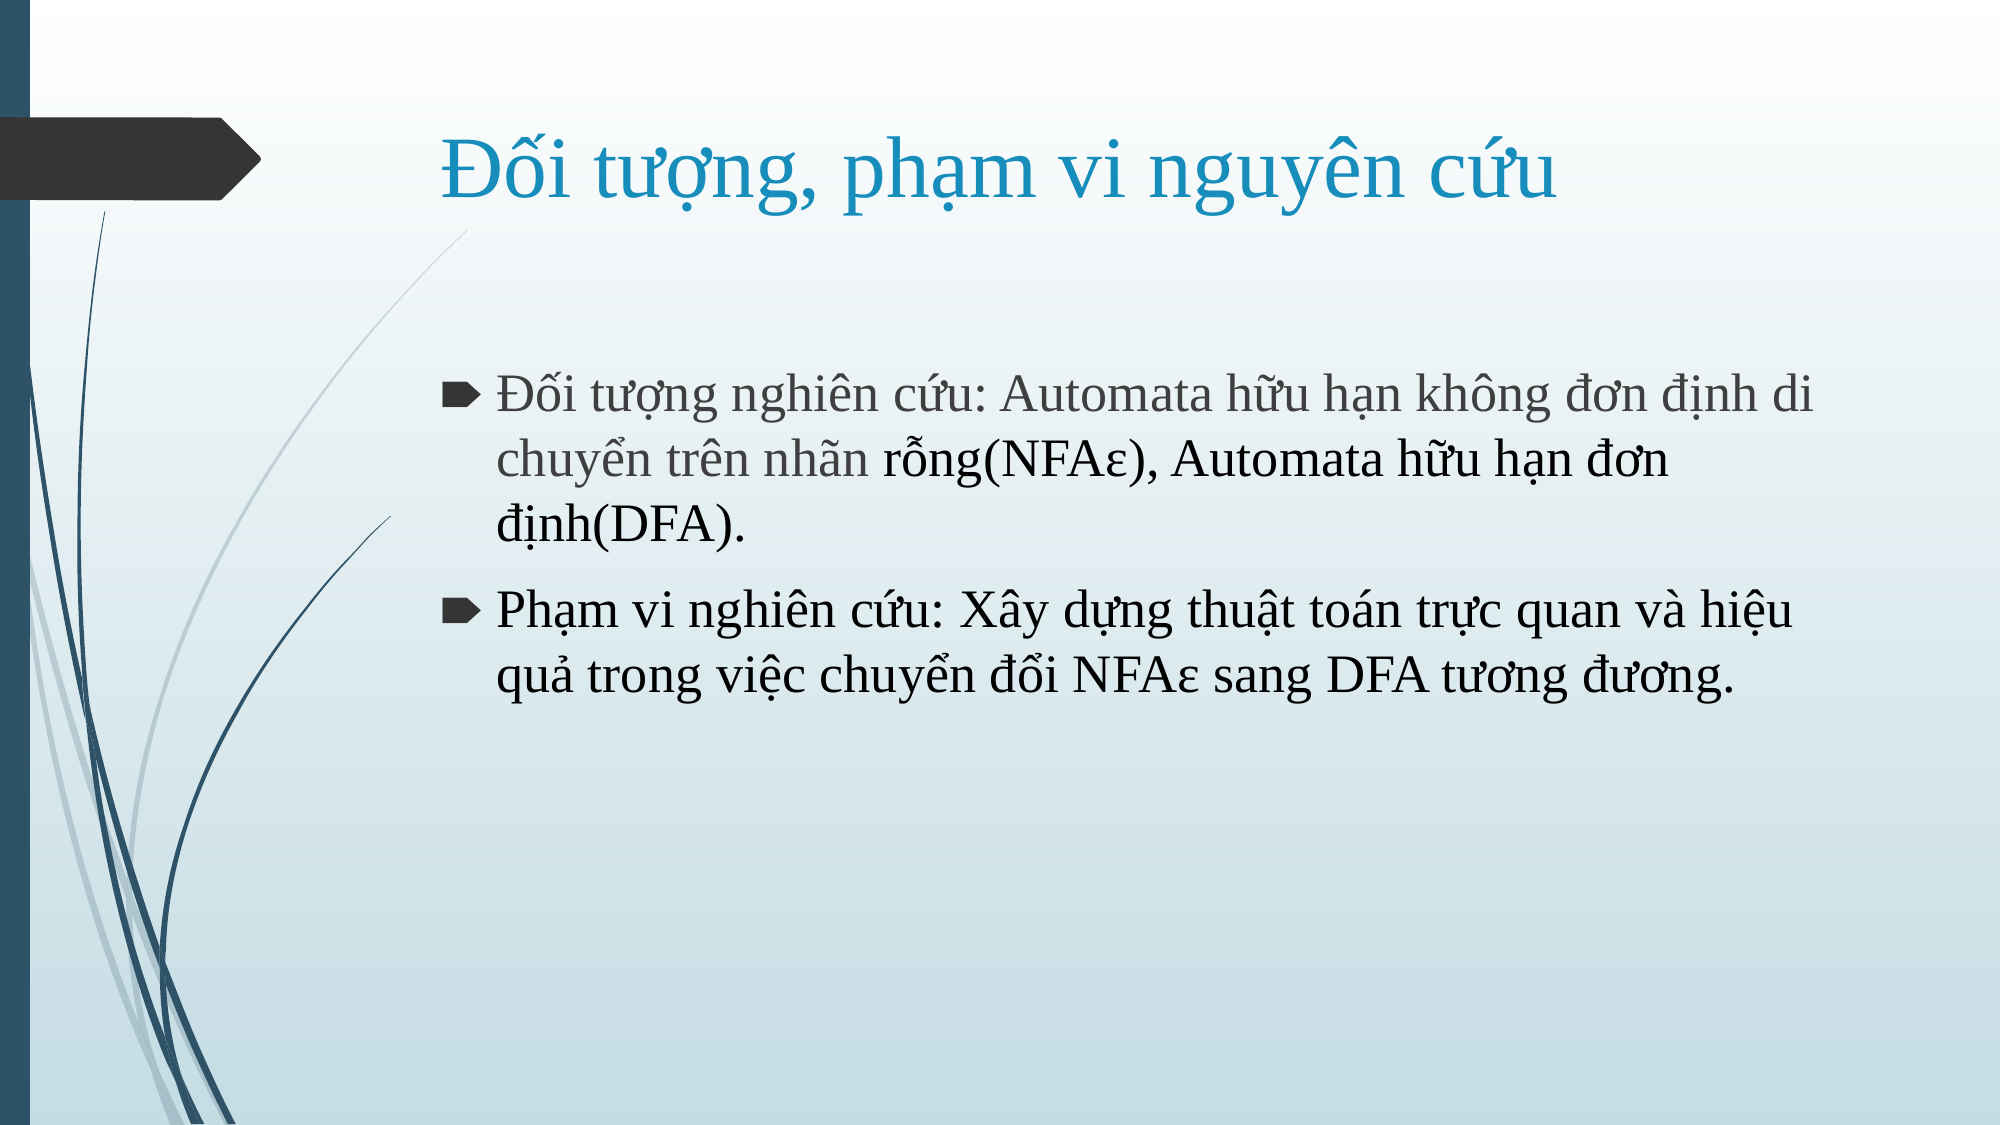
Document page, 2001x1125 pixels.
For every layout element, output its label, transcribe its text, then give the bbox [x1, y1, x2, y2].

title Đối tượng, phạm vi nguyên cứu [425, 102, 1888, 313]
list Đối tượng nghiên cứu: Automata hữu hạn không đơn định di chuyển trên nhãn rỗng(NFAε), Automata hữu hạn đơn định(DFA). Phạm vi nghiên cứu: Xây dựng thuật toán trực quan và hiệu quả trong việc chuyển đổi NFAε sang DFA tương đương. [424, 350, 1888, 970]
